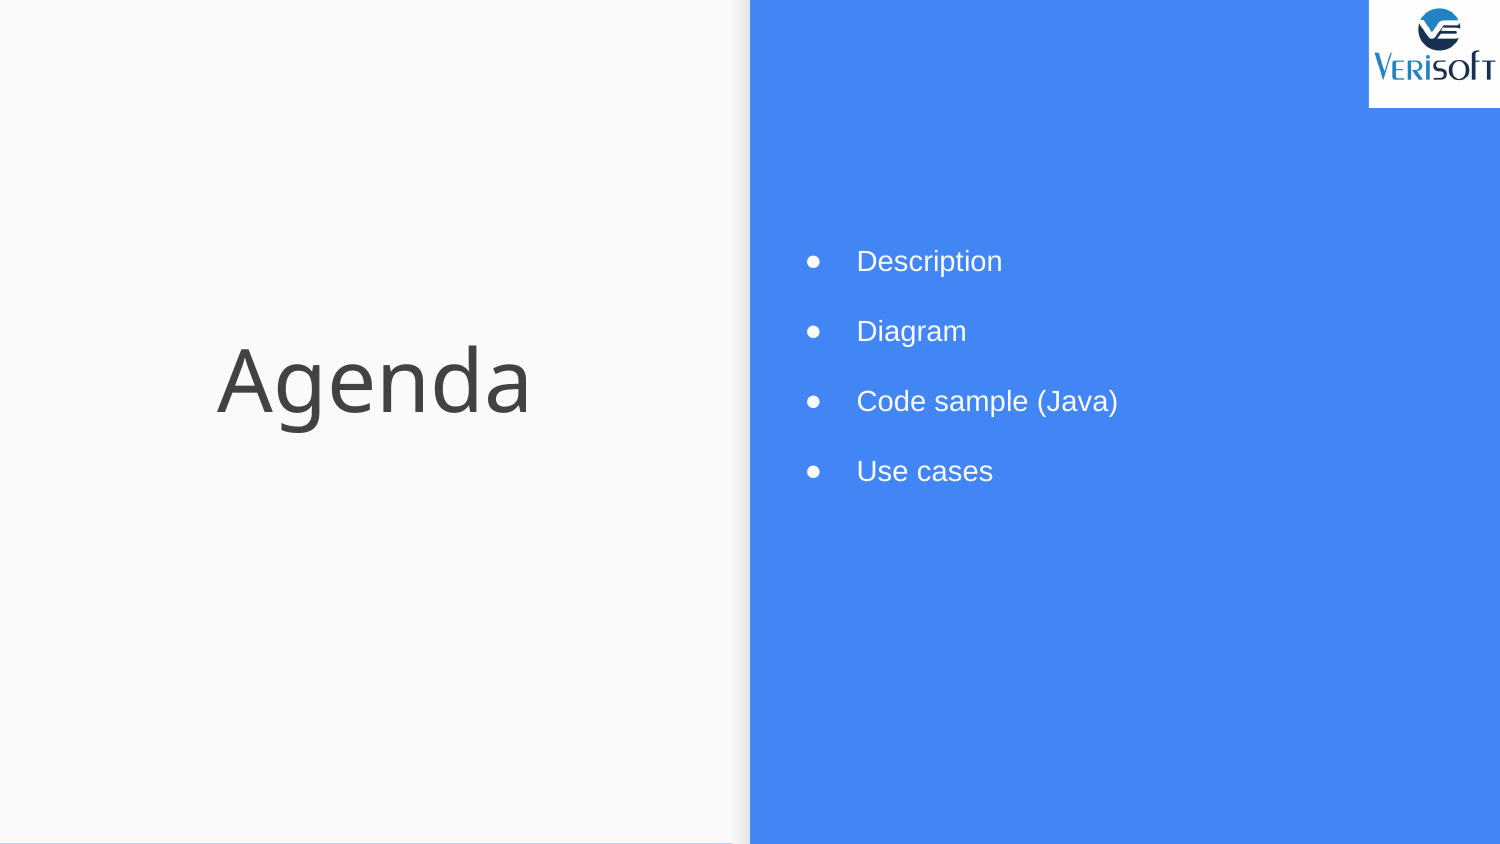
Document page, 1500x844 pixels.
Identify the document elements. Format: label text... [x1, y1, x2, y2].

title Agenda [43, 202, 708, 446]
picture [1368, 0, 1500, 108]
text_box Description Diagram Code sample (Java) Use cases [766, 227, 1467, 602]
